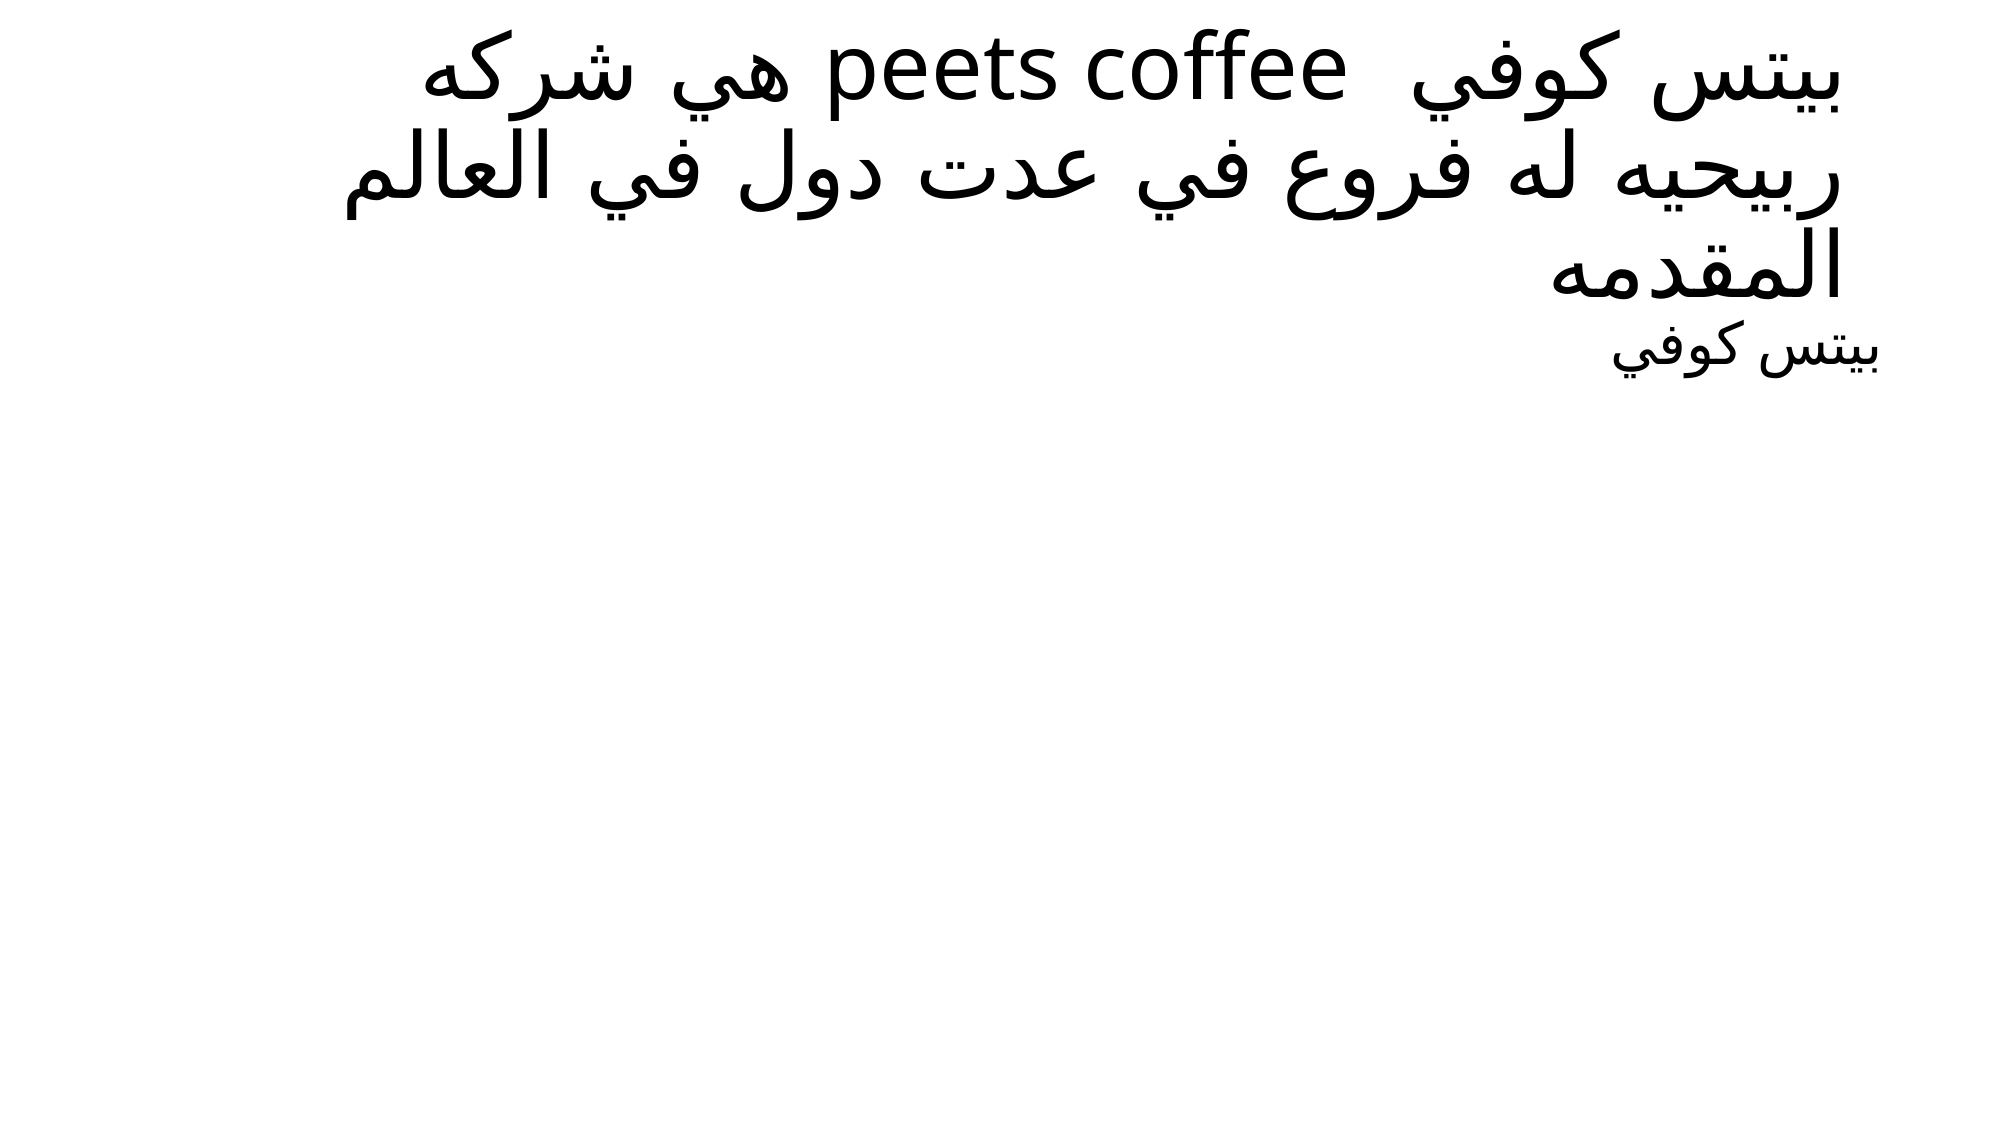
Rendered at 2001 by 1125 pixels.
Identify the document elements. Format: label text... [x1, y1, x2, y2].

list بيتس كوفي [172, 306, 1898, 1021]
title بيتس كوفي peets coffee هي شركه ربيحيه له فروع في عدت دول في العالم المقدمه [137, 59, 1863, 278]
